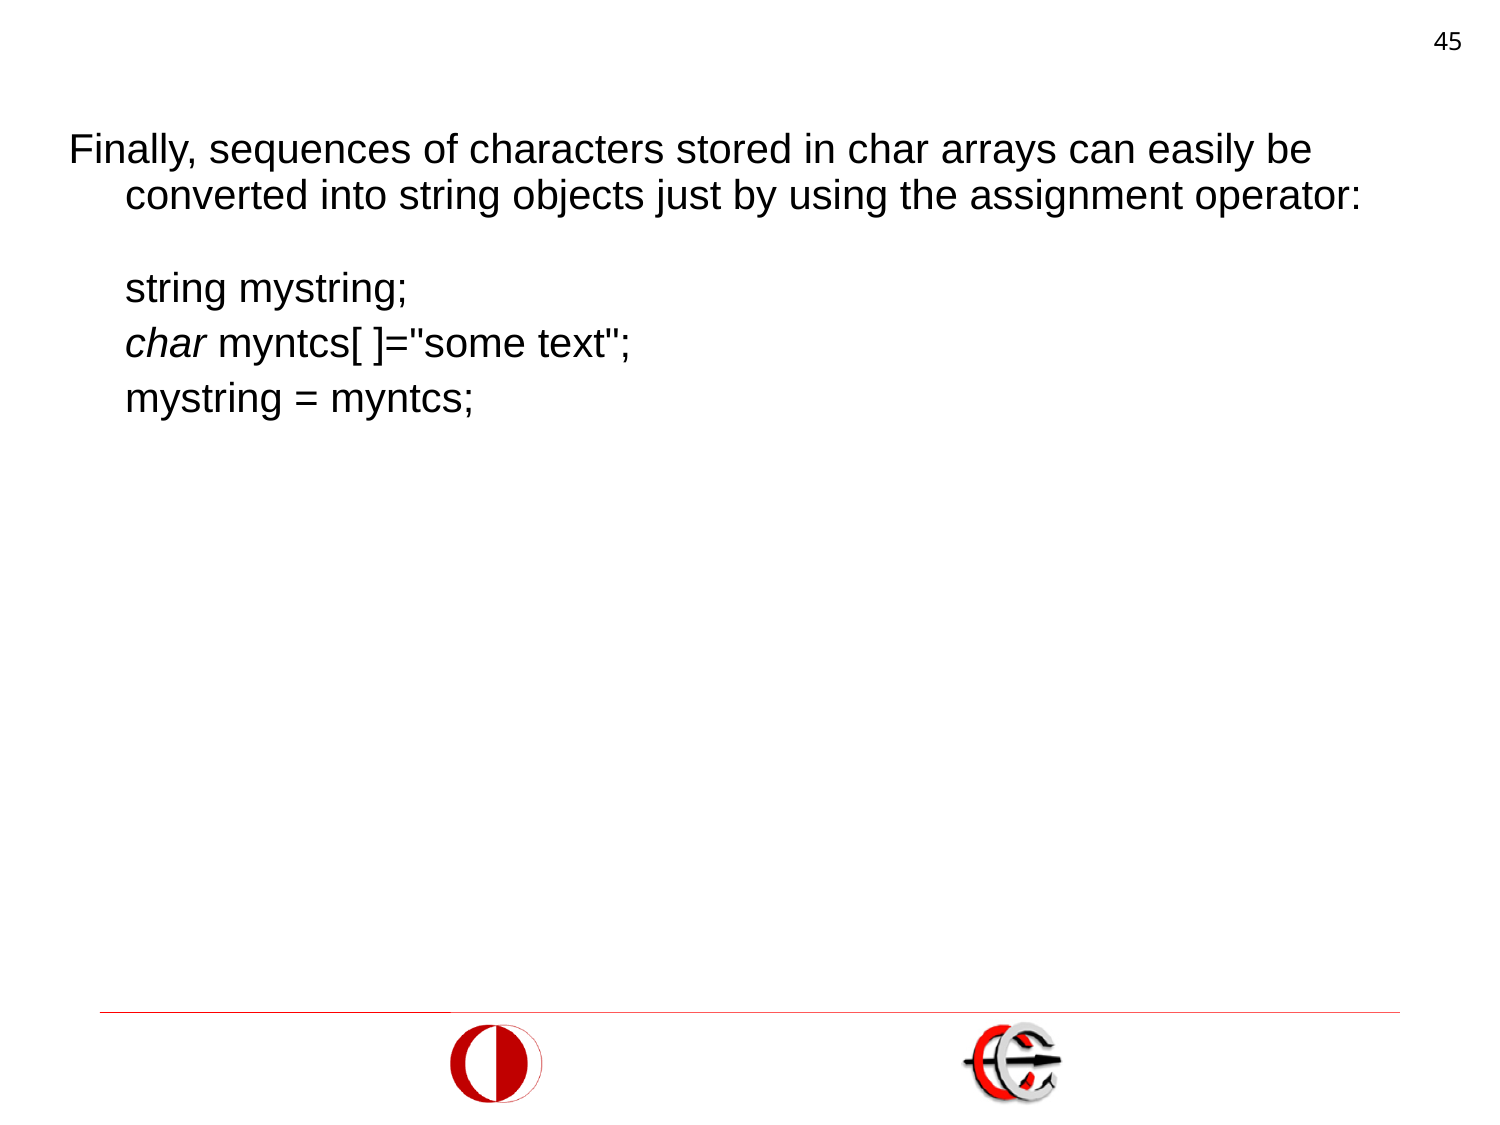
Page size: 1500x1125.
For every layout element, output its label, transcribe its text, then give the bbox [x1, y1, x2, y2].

picture [448, 1097, 543, 1103]
slide_number 45 [1127, 17, 1478, 64]
picture [950, 1097, 1068, 1106]
list Finally, sequences of characters stored in char arrays can easily be converted into string objects just by using the assignment operator: string mystring; char myntcs[ ]="some text"; mystring = myntcs; [53, 63, 1447, 1097]
